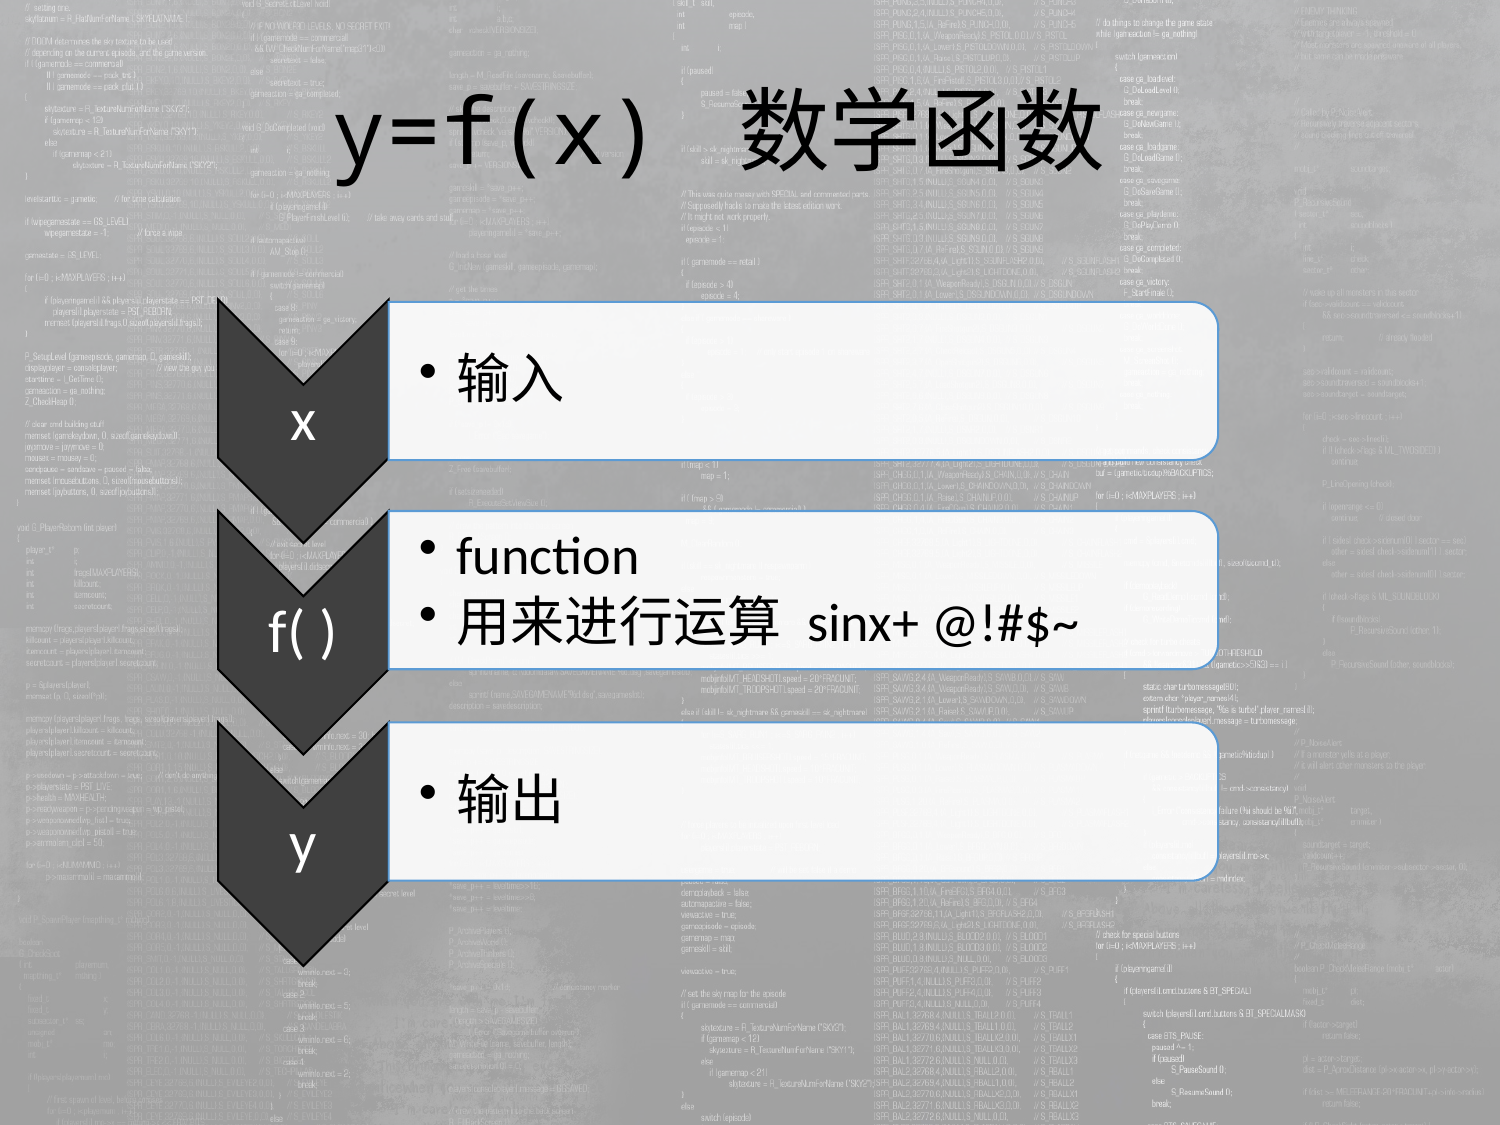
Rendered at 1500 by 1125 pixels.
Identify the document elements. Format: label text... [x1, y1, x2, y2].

title y=f(x) 数学函数 [71, 0, 1366, 194]
